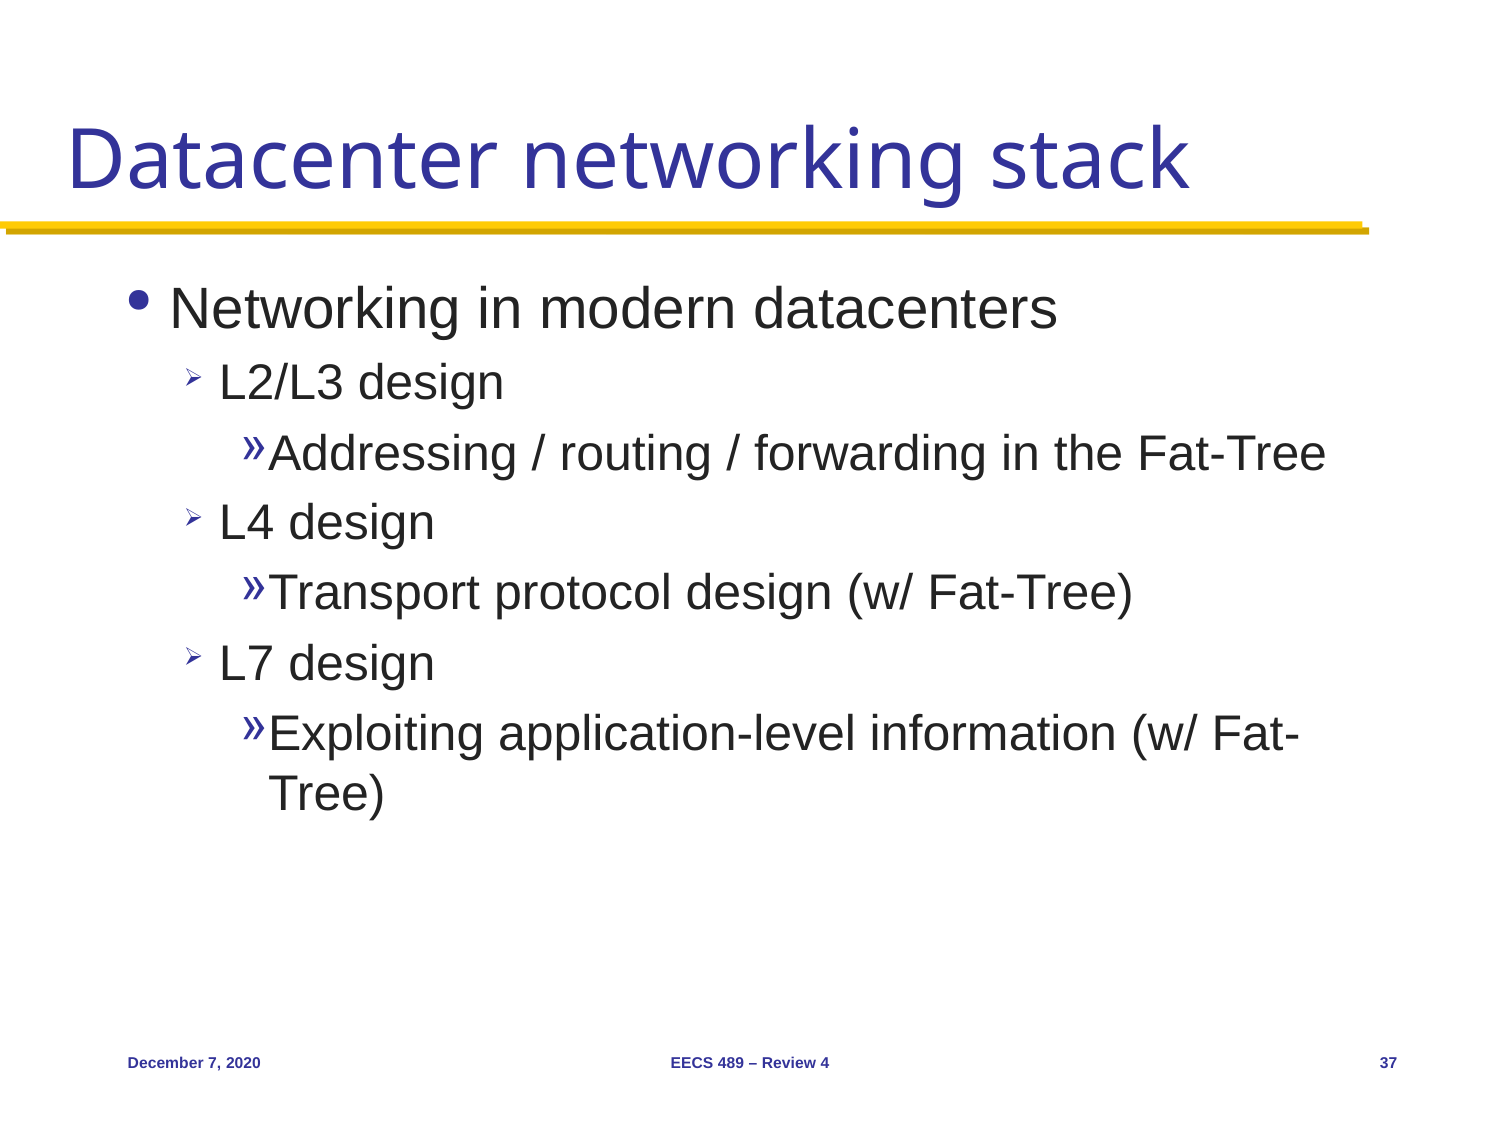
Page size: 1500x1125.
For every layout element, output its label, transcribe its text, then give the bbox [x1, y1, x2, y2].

slide_number 37 [1312, 1024, 1413, 1101]
title Datacenter networking stack [49, 24, 1451, 213]
list Networking in modern datacenters L2/L3 design Addressing / routing / forwarding in the Fat-Tree L4 design Transport protocol design (w/ Fat-Tree) L7 design Exploiting application-level information (w/ Fat-Tree) [112, 262, 1413, 988]
footer EECS 489 – Review 4 [512, 1024, 988, 1101]
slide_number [112, 1024, 426, 1101]
